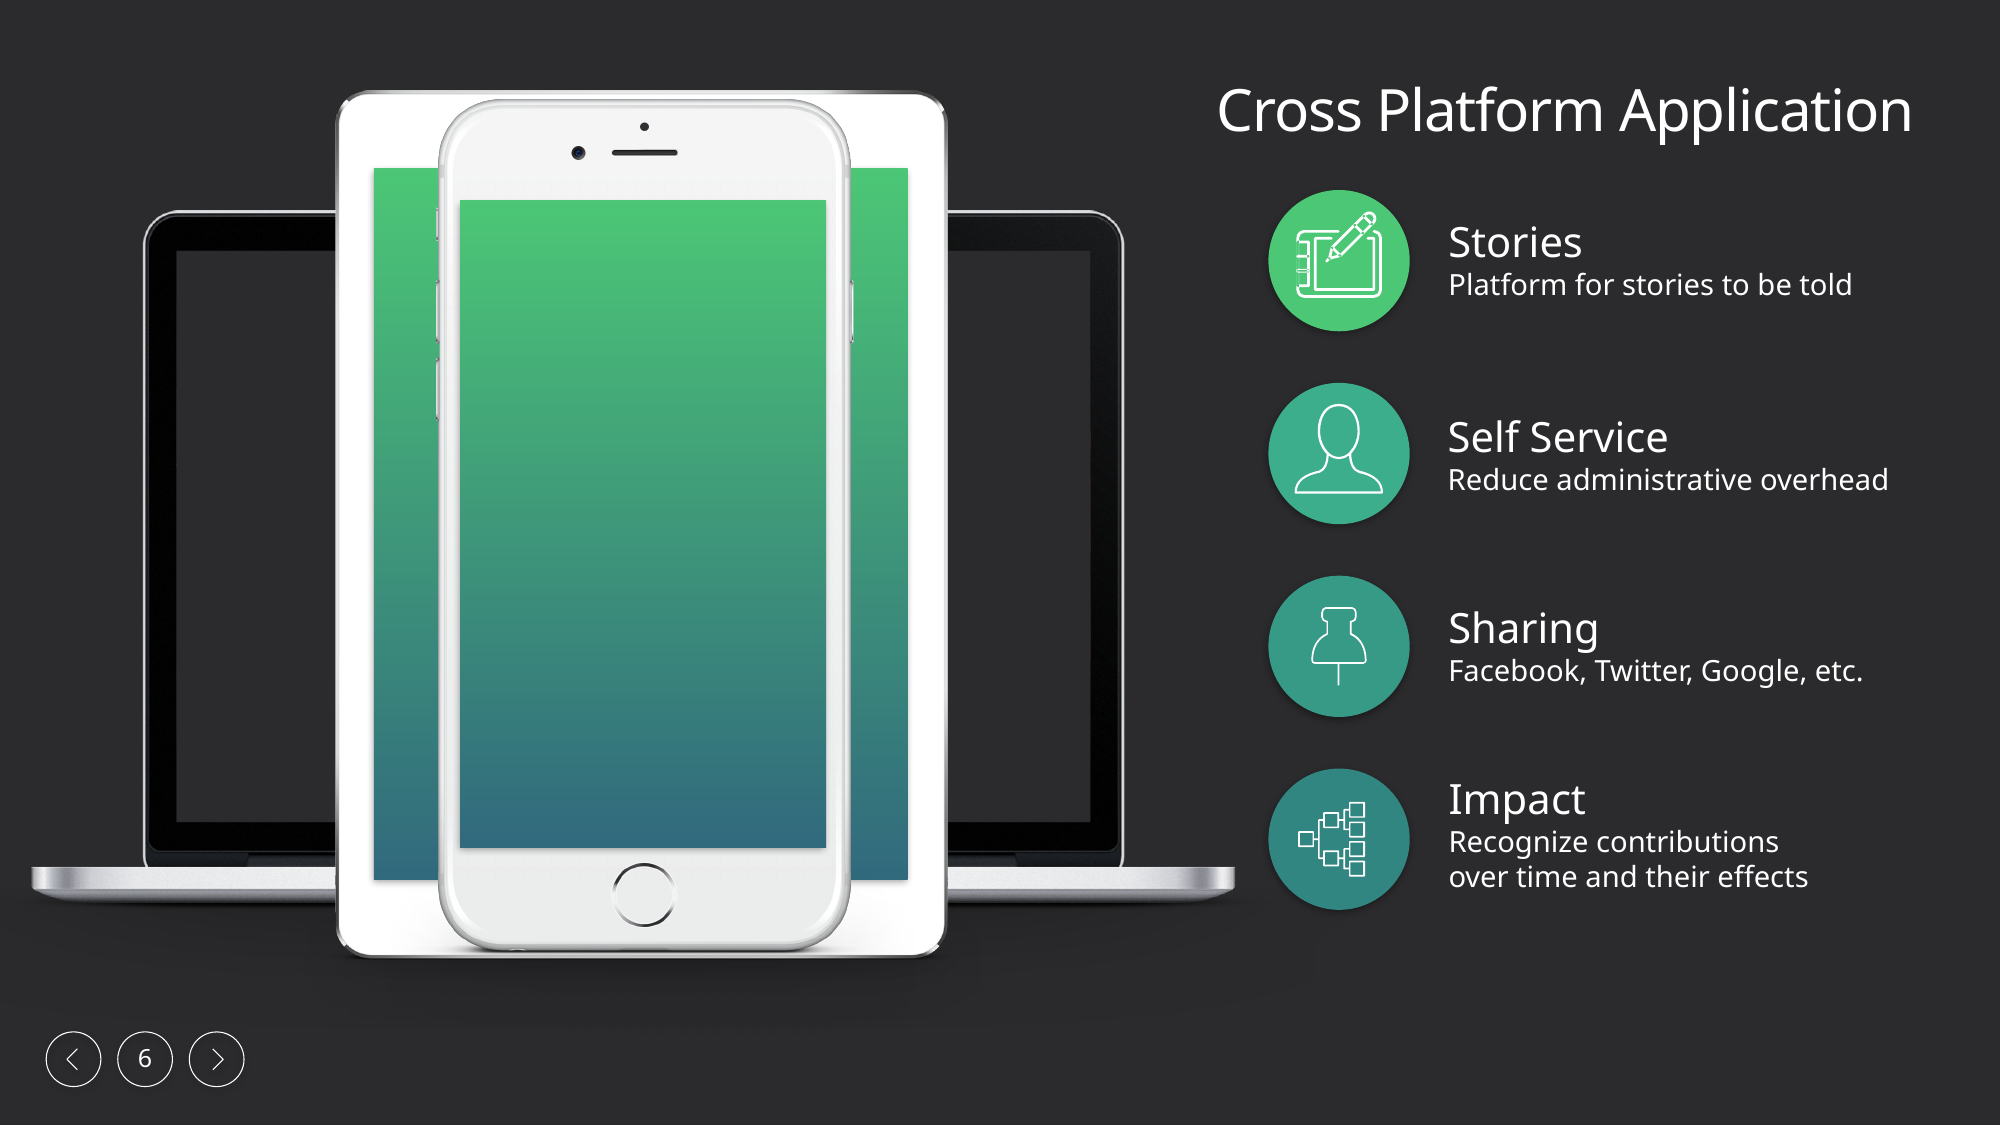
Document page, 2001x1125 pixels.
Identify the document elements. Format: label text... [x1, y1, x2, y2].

text_box [1360, 860, 1366, 877]
text_box Impact Recognize contributions over time and their effects [1433, 765, 1849, 901]
text_box [1360, 230, 1382, 298]
text_box [1360, 470, 1383, 494]
text_box [1360, 385, 1411, 522]
text_box Self Service Reduce administrative overhead [1432, 403, 1914, 504]
text_box [1360, 821, 1366, 838]
text_box [1360, 211, 1377, 238]
picture [0, 89, 1357, 1036]
text_box Sharing Facebook, Twitter, Google, etc. [1433, 594, 1892, 695]
text_box [1360, 770, 1411, 908]
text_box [1268, 575, 1410, 718]
text_box [1360, 801, 1366, 818]
text_box Stories Platform for stories to be told [1433, 208, 1873, 309]
text_box [1360, 841, 1366, 858]
title Cross Platform Application [0, 45, 1915, 180]
text_box [1289, 189, 1411, 329]
